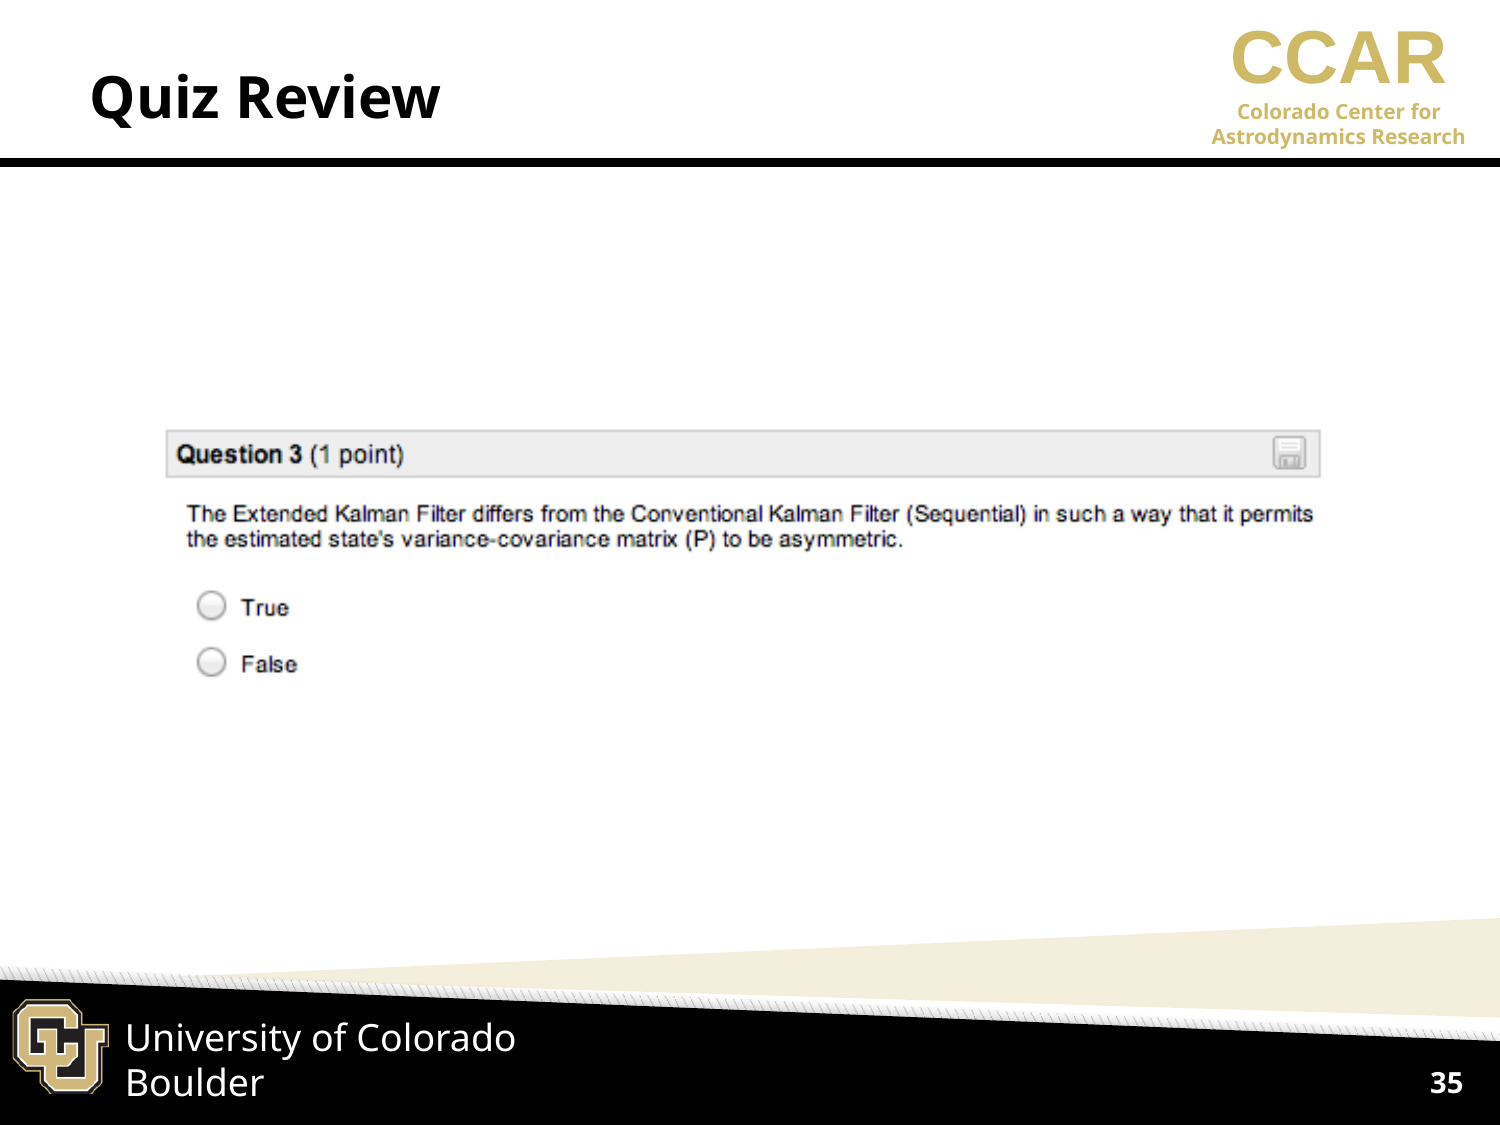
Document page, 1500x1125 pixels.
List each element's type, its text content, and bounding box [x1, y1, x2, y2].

slide_number 35 [1385, 1051, 1479, 1112]
title Quiz Review [75, 37, 1200, 138]
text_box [0, 972, 1499, 1041]
picture [160, 424, 1338, 701]
